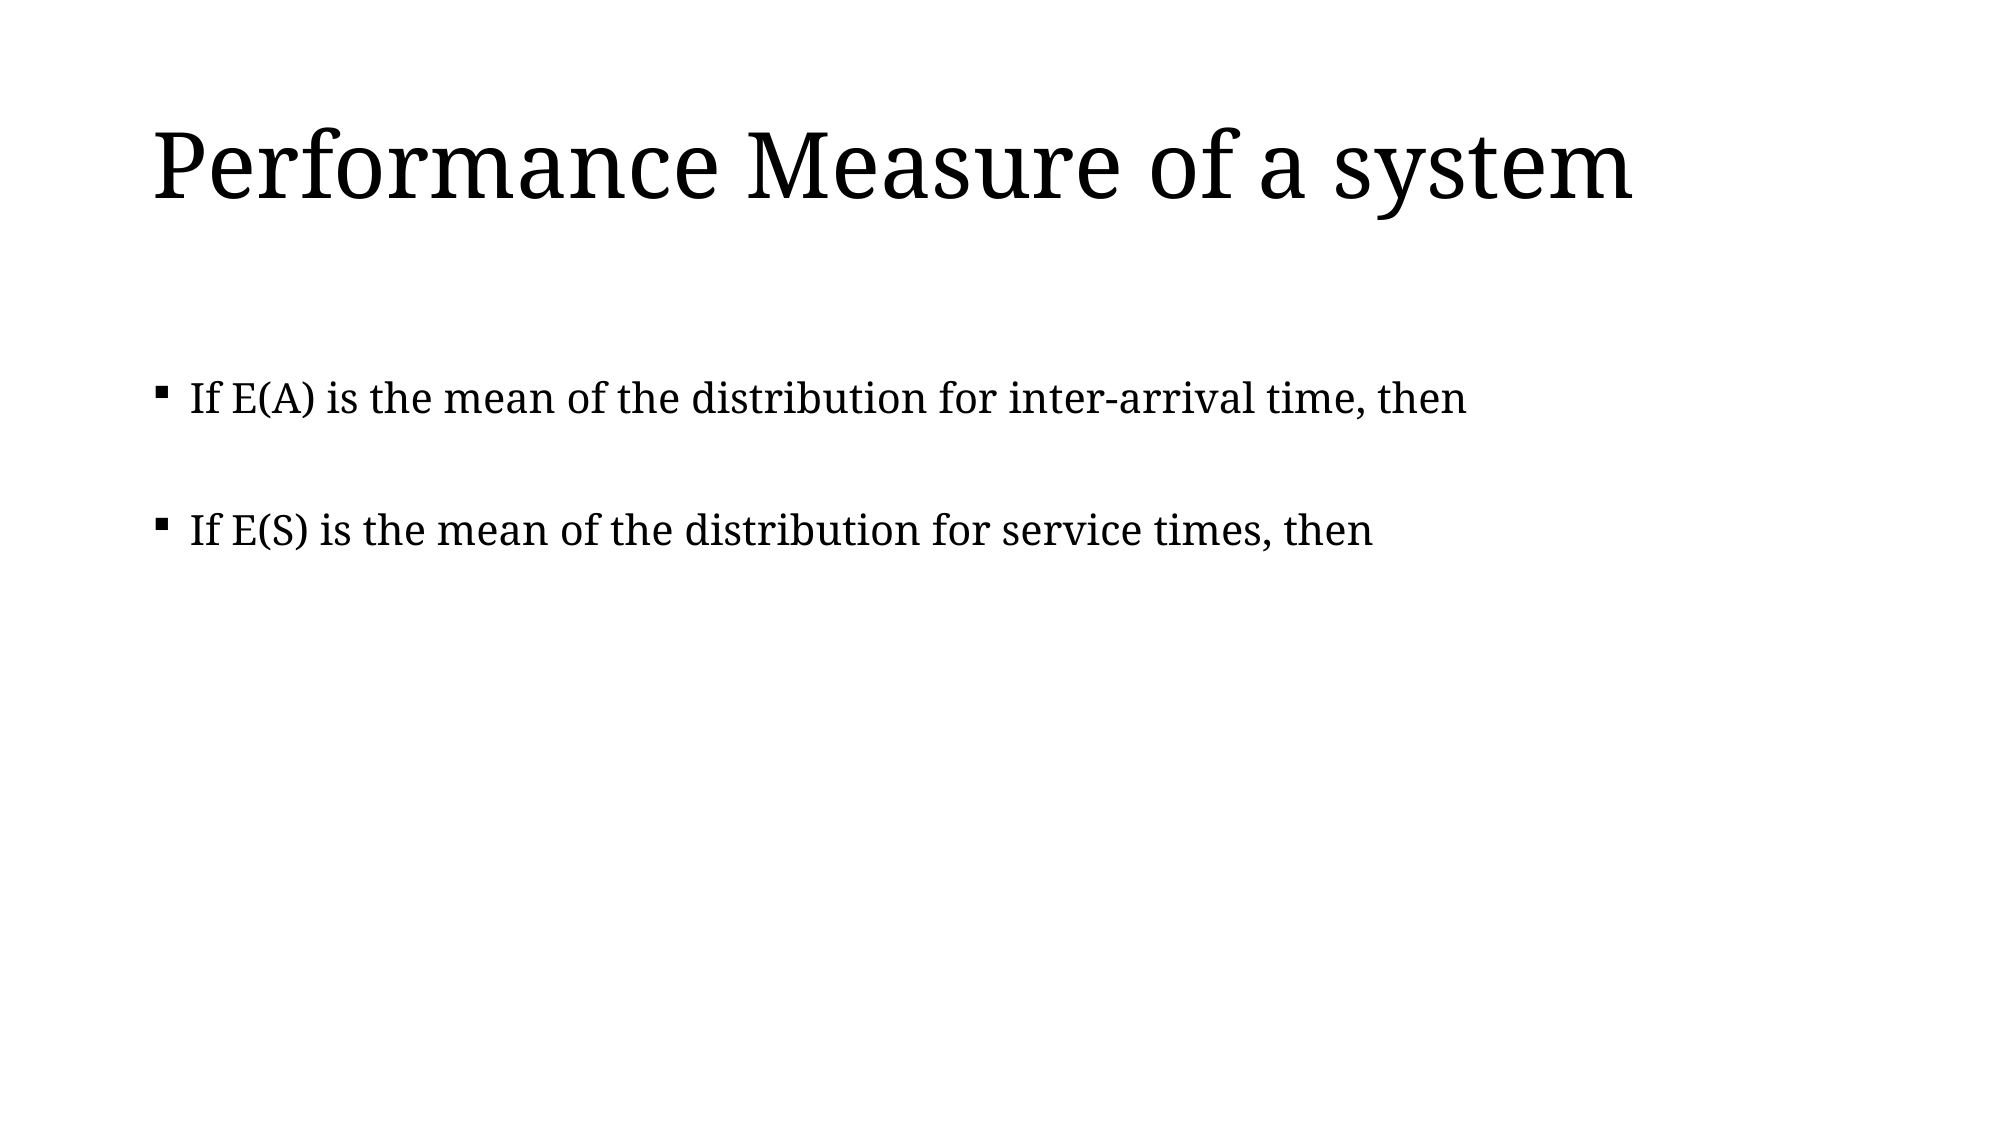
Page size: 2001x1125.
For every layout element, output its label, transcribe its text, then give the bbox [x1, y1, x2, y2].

title Performance Measure of a system [137, 59, 1960, 278]
